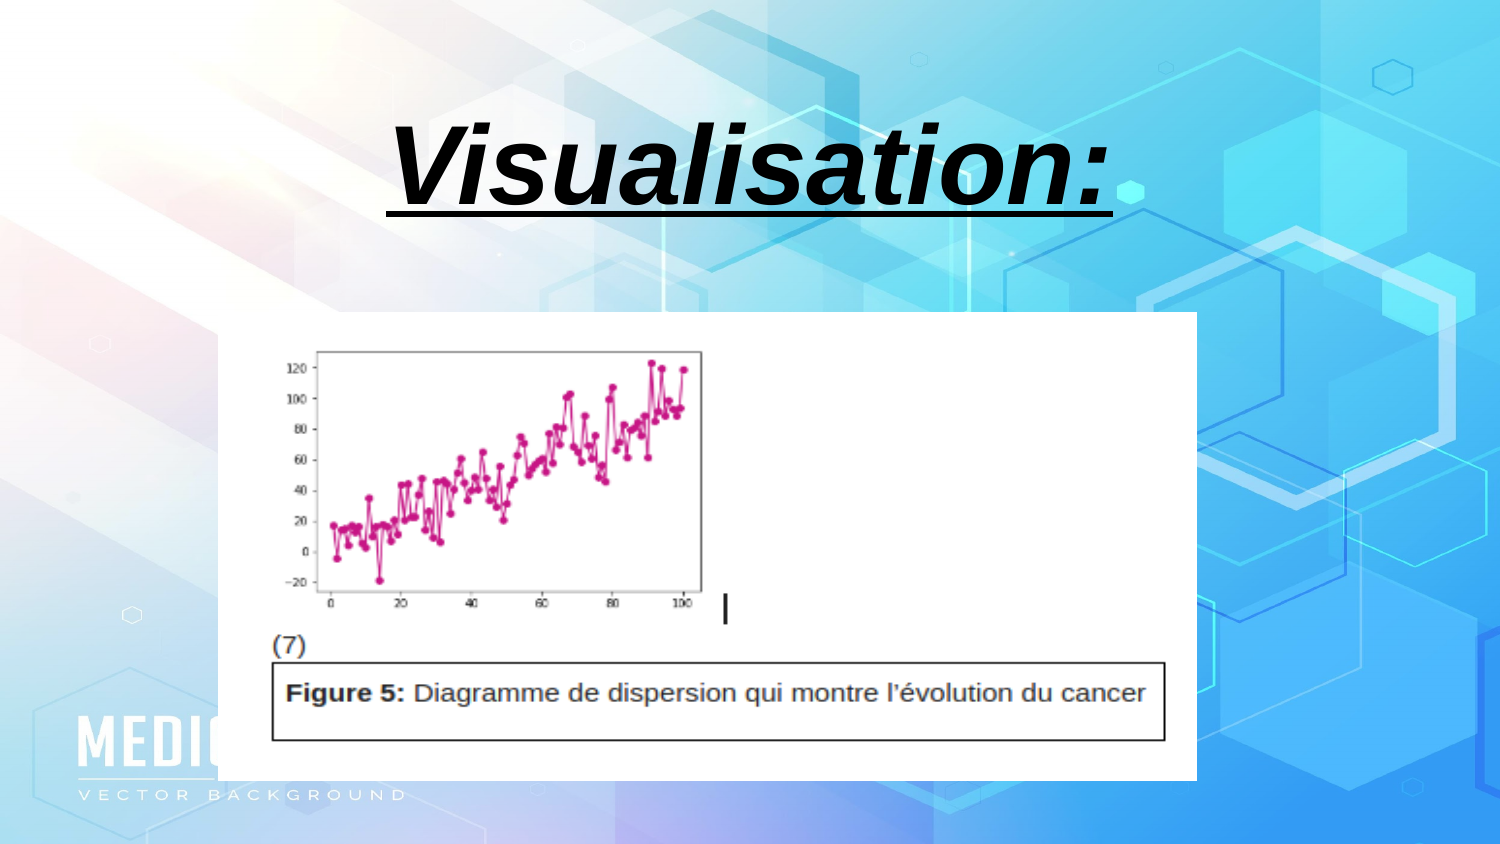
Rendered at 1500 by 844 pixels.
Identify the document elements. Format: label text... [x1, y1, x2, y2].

text_box Visualisation: [319, 77, 1181, 228]
picture [218, 312, 1197, 781]
